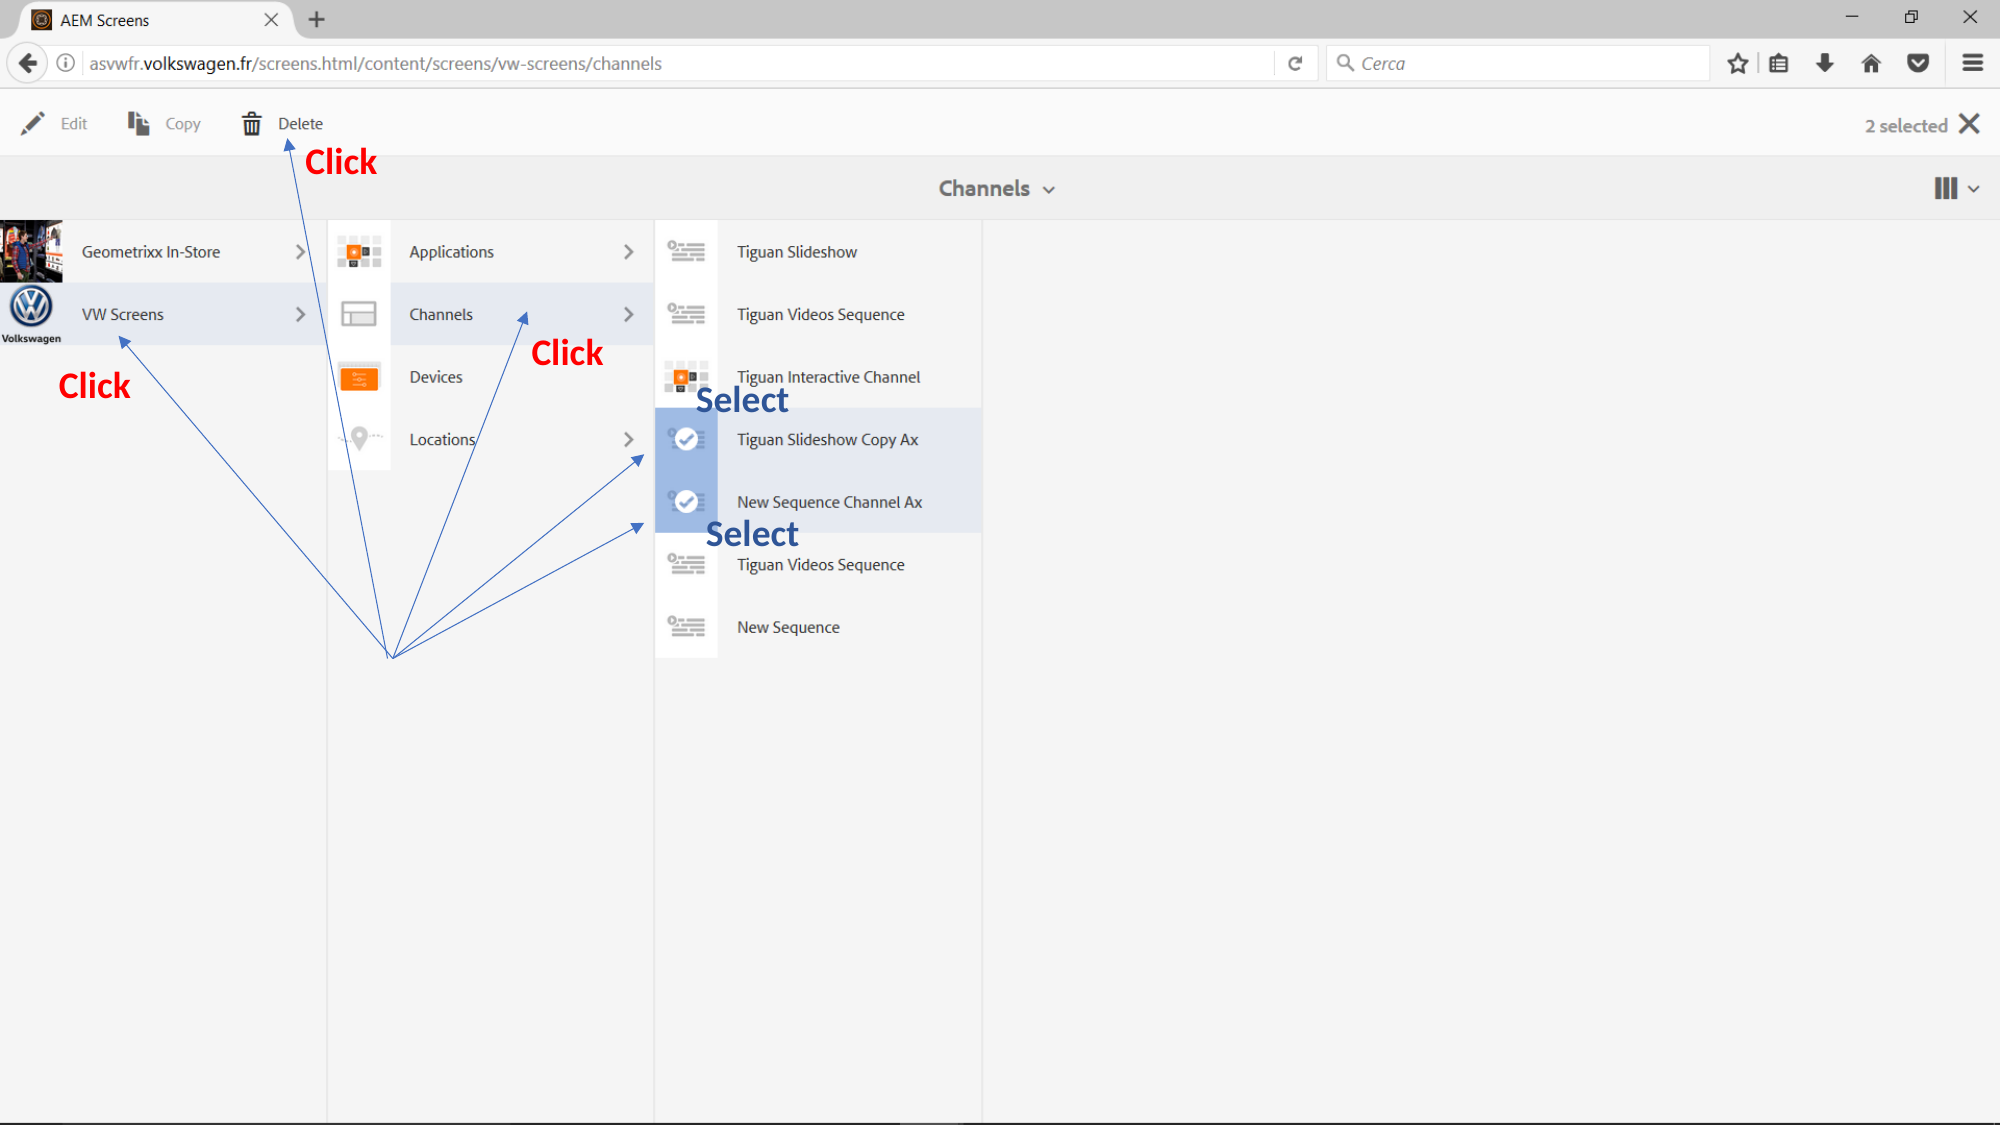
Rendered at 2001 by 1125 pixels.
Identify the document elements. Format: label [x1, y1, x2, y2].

picture [0, 0, 2000, 1125]
text_box [388, 335, 392, 659]
text_box [392, 311, 528, 454]
text_box [287, 138, 388, 659]
text_box [118, 335, 287, 659]
text_box [392, 522, 645, 659]
text_box [392, 454, 645, 522]
